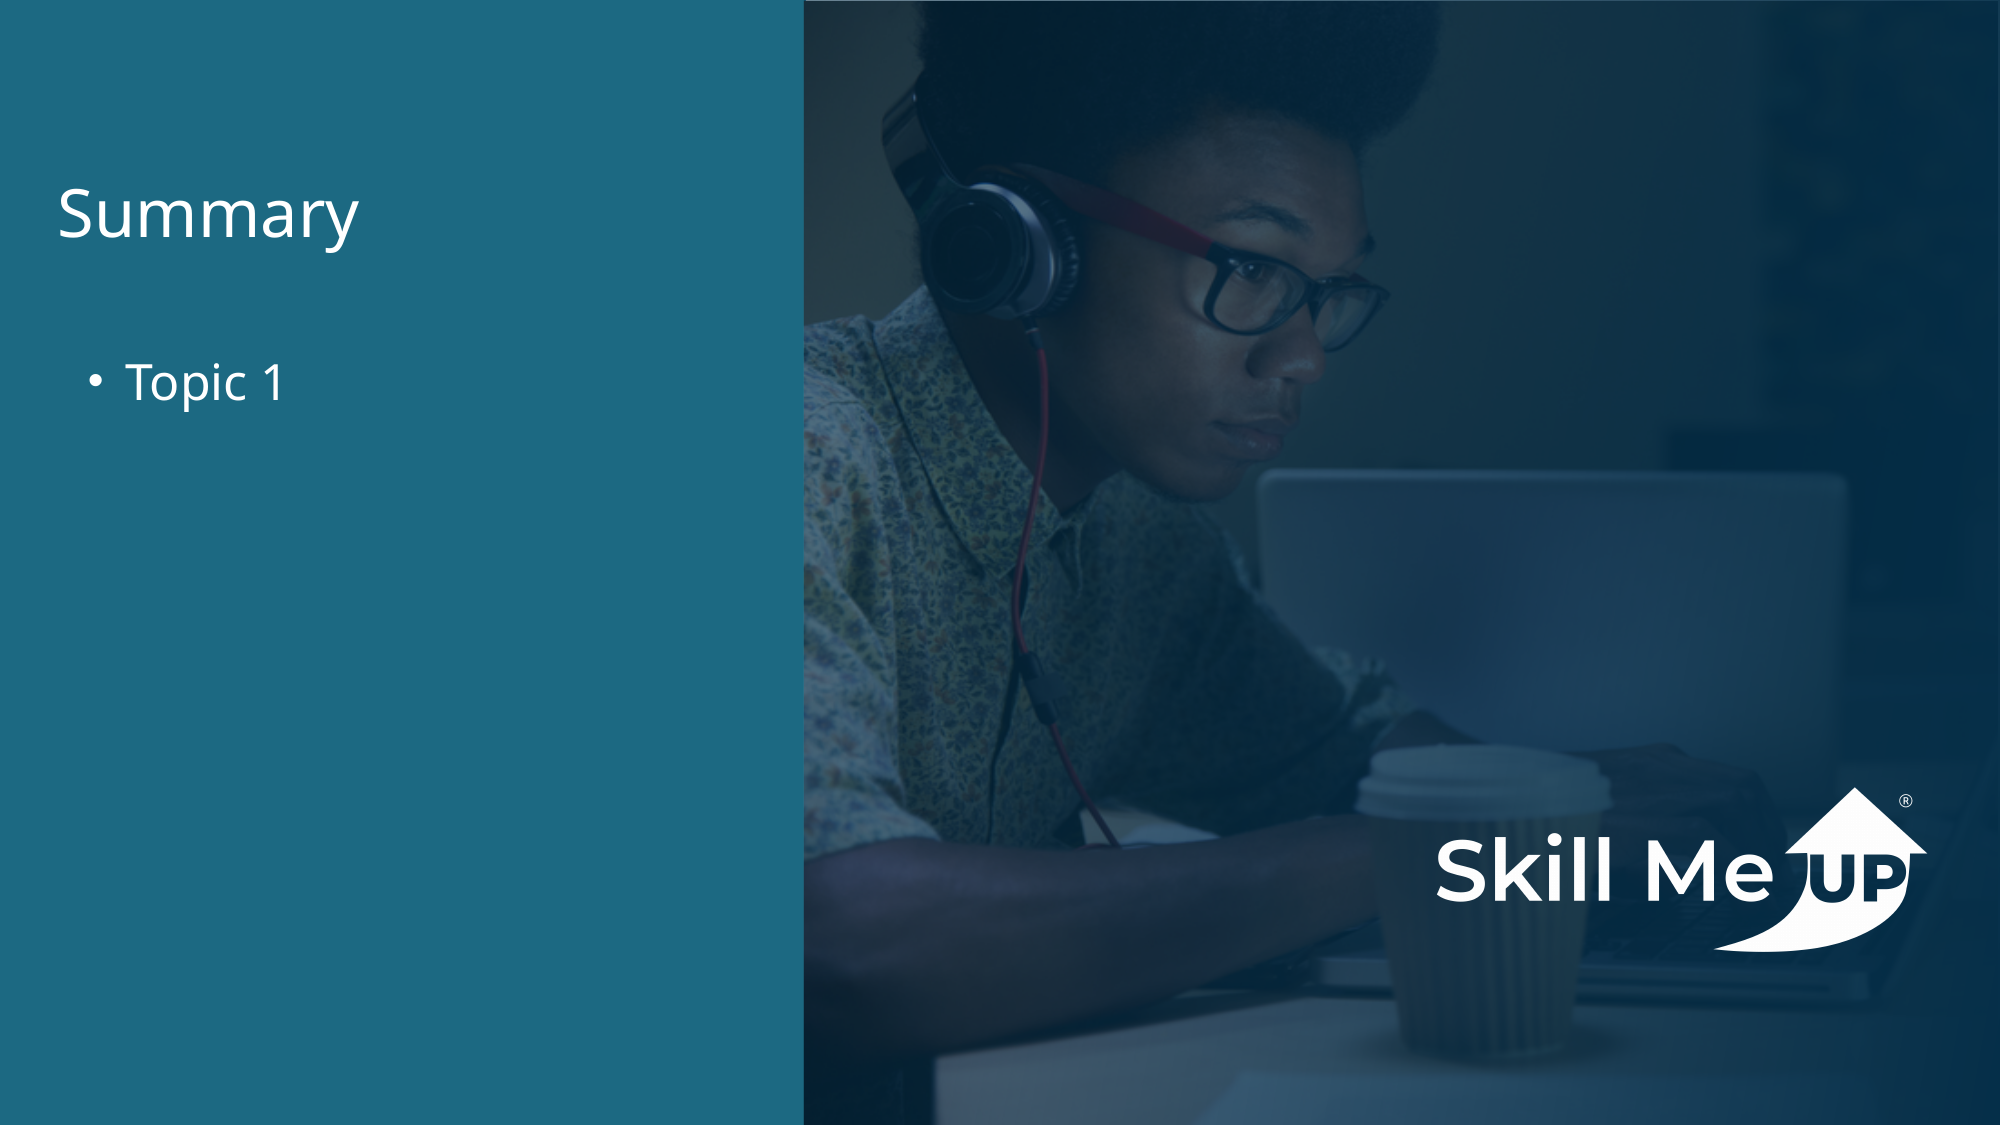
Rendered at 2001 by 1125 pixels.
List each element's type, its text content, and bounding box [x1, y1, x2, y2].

picture [803, 1, 1946, 1125]
list Summary [57, 171, 794, 252]
list Topic 1 [57, 320, 794, 555]
